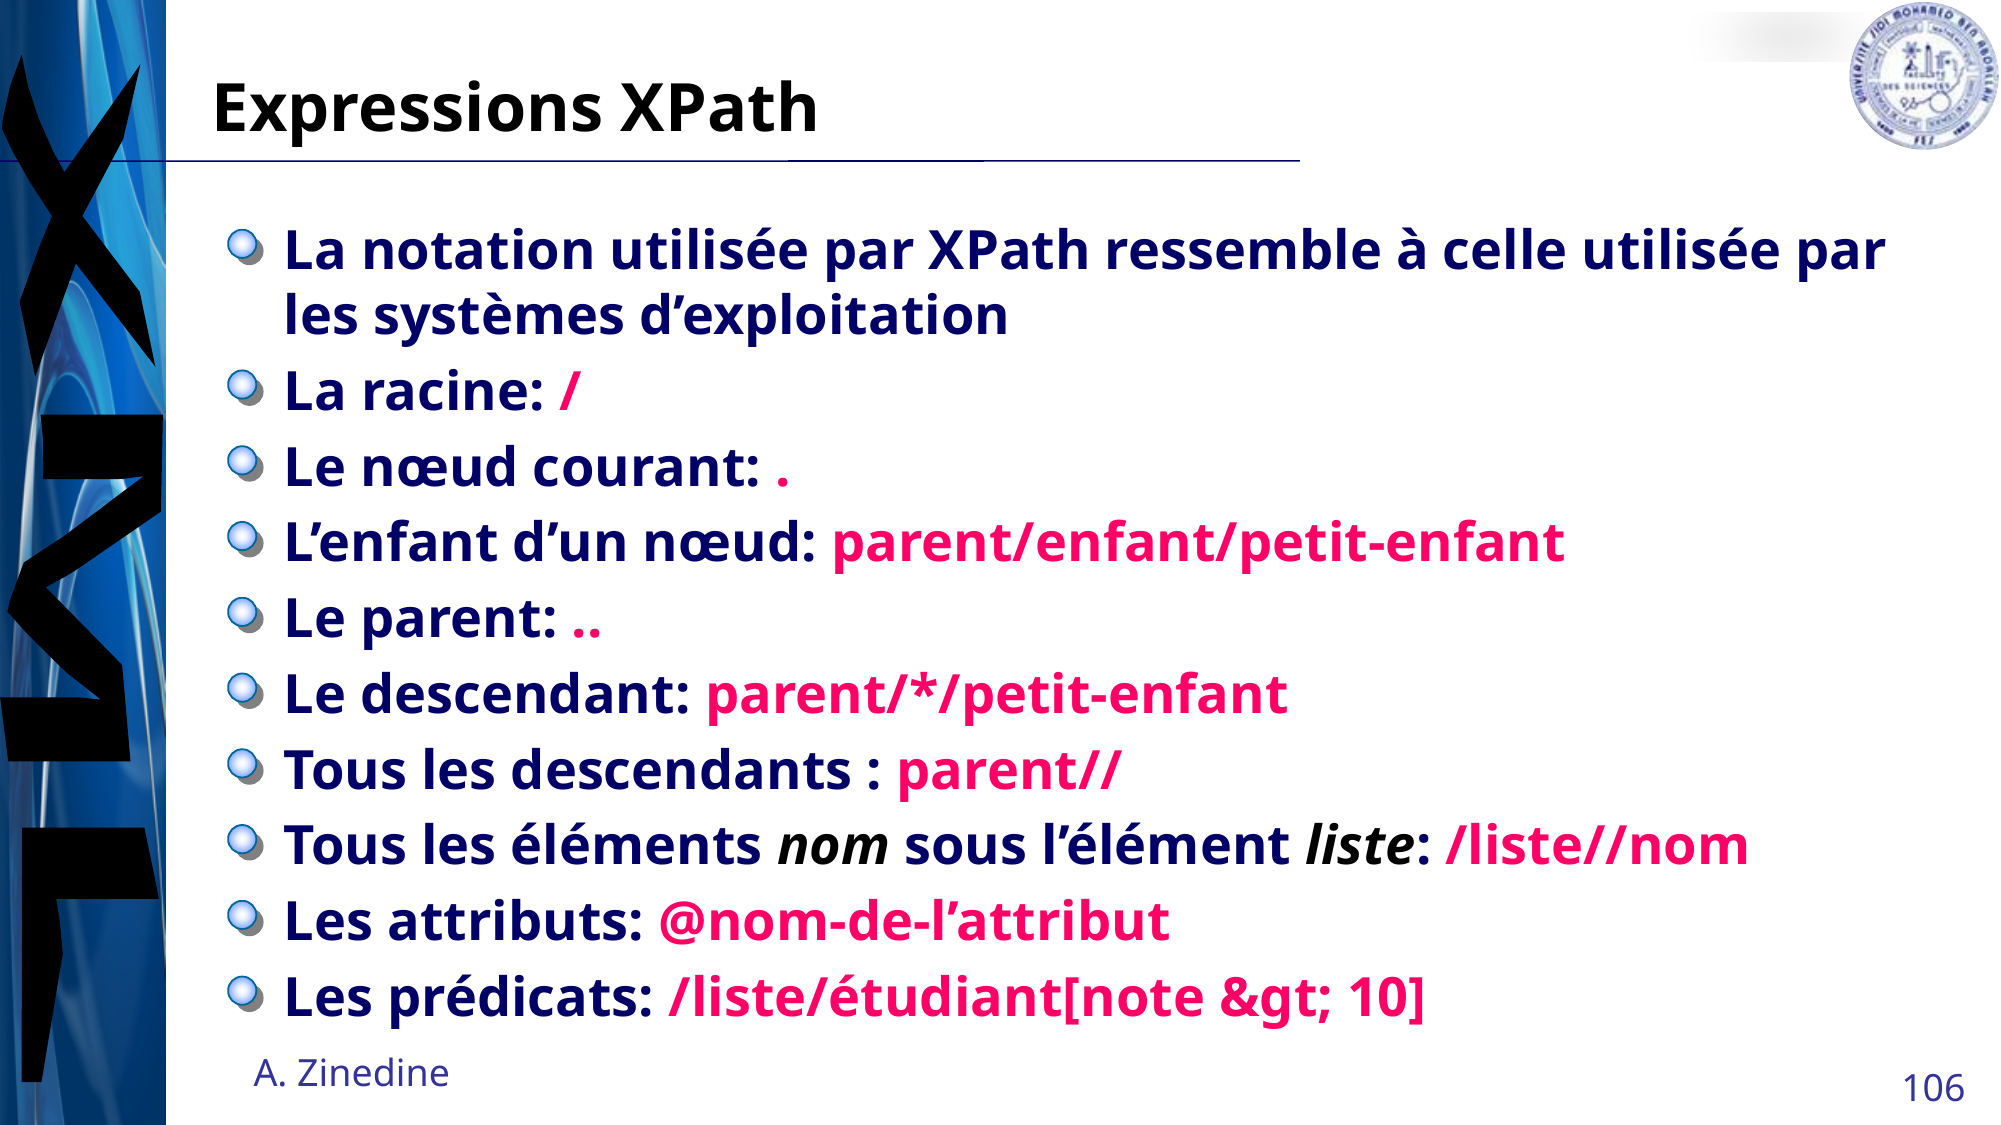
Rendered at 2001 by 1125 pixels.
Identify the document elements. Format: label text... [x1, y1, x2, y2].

title Expressions XPath [196, 16, 1911, 194]
picture [0, 162, 166, 1125]
picture [60, 162, 70, 171]
picture [0, 0, 166, 160]
list La notation utilisée par XPath ressemble à celle utilisée par les systèmes d’exploitation La racine: / Le nœud courant: . L’enfant d’un nœud: parent/enfant/petit-enfant Le parent: .. Le descendant: parent/*/petit-enfant Tous les descendants : parent// Tous les éléments nom sous l’élément liste: /liste//nom Les attributs: @nom-de-l’attribut Les prédicats: /liste/étudiant[note &gt; 10] [212, 208, 1933, 1059]
picture [1880, 2, 1999, 150]
